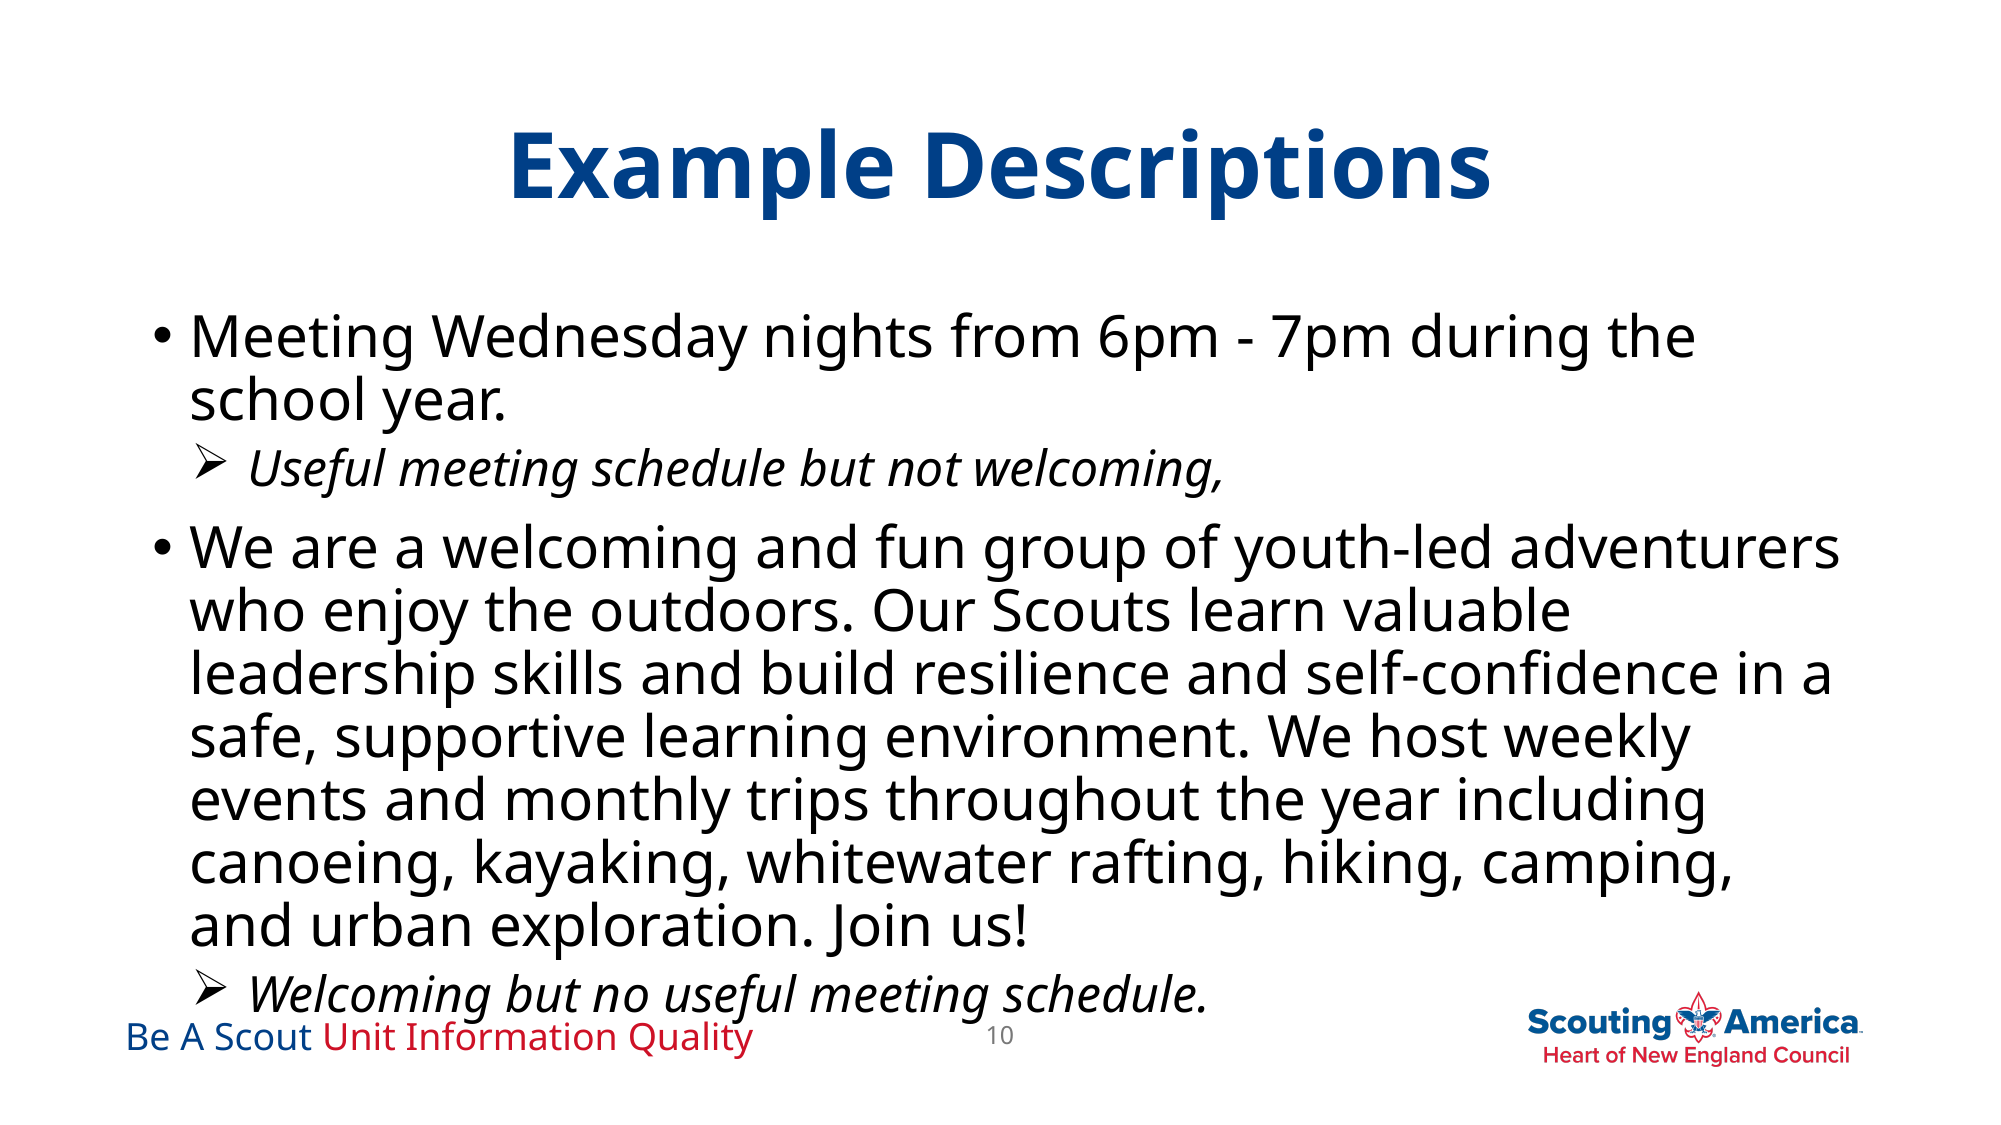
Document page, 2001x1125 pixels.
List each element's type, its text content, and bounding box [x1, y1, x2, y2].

list Meeting Wednesday nights from 6pm - 7pm during the school year. Useful meeting schedule but not welcoming, We are a welcoming and fun group of youth-led adventurers who enjoy the outdoors. Our Scouts learn valuable leadership skills and build resilience and self-confidence in a safe, supportive learning environment. We host weekly events and monthly trips throughout the year including canoeing, kayaking, whitewater rafting, hiking, camping, and urban exploration. Join us! Welcoming but no useful meeting schedule. [137, 299, 1863, 1014]
footer 10 [662, 1014, 1338, 1067]
text_box Be A Scout Unit Information Quality [110, 1005, 662, 1066]
picture [1528, 990, 1863, 1067]
title Example Descriptions [137, 59, 1863, 278]
